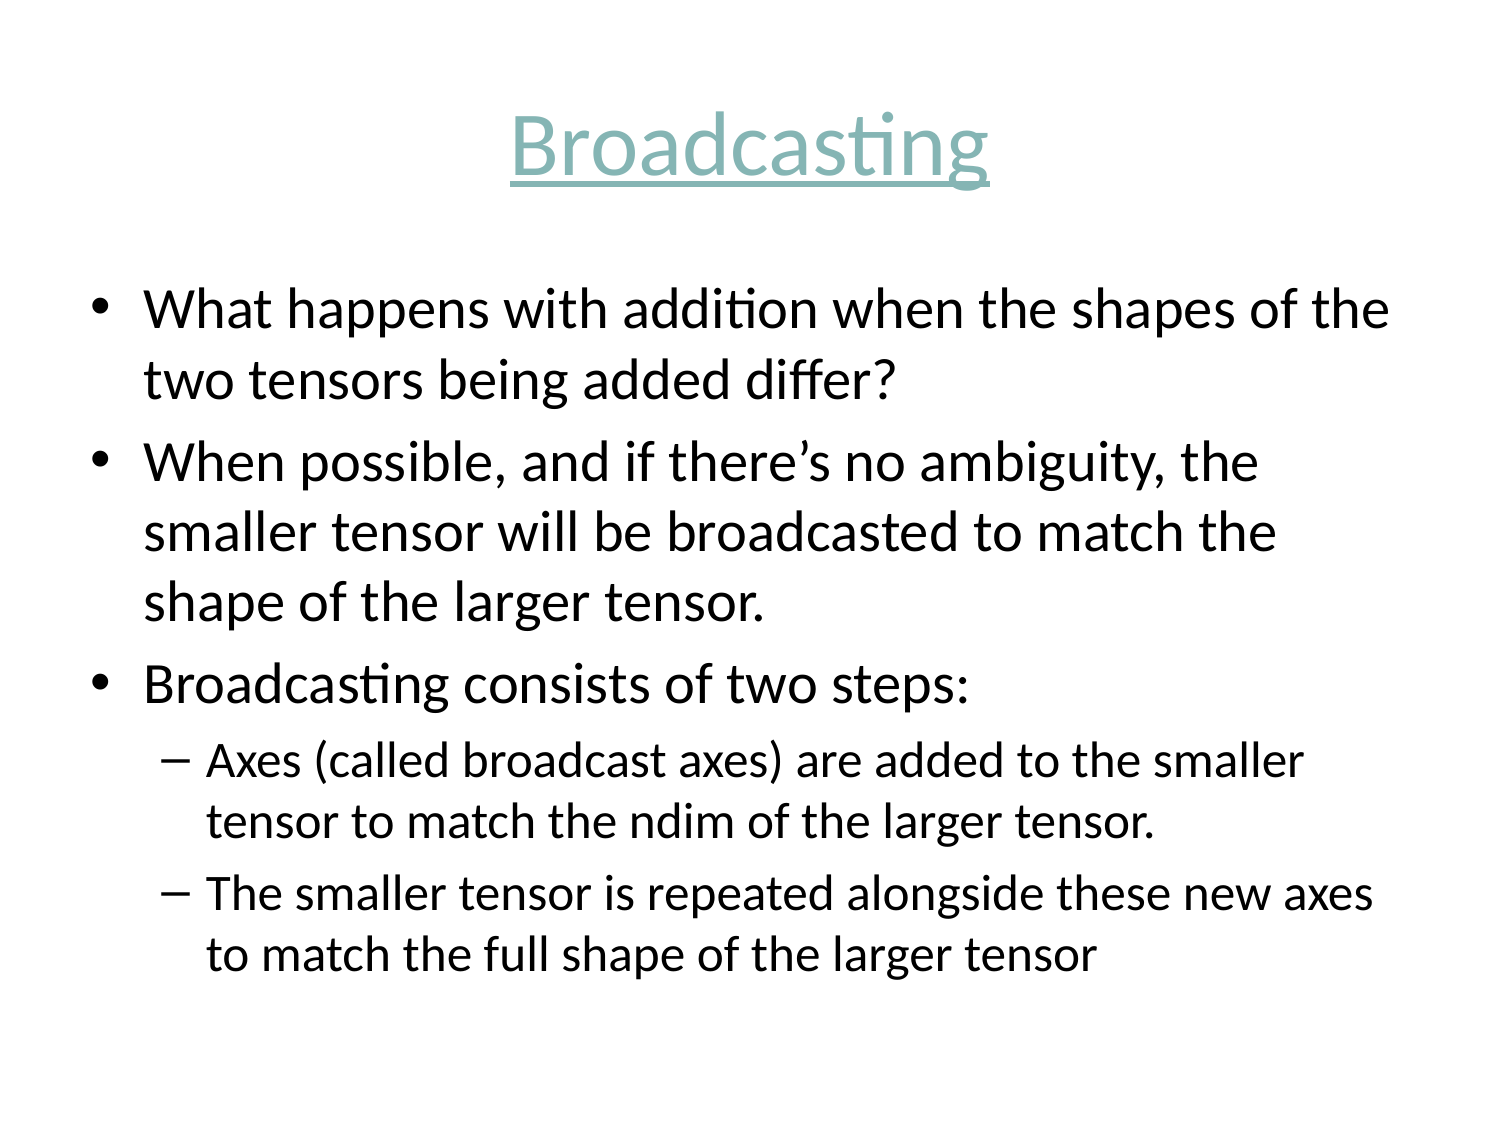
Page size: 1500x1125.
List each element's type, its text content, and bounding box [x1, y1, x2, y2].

list What happens with addition when the shapes of the two tensors being added differ? When possible, and if there’s no ambiguity, the smaller tensor will be broadcasted to match the shape of the larger tensor. Broadcasting consists of two steps: Axes (called broadcast axes) are added to the smaller tensor to match the ndim of the larger tensor. The smaller tensor is repeated alongside these new axes to match the full shape of the larger tensor [75, 262, 1425, 1005]
title Broadcasting [75, 45, 1425, 233]
